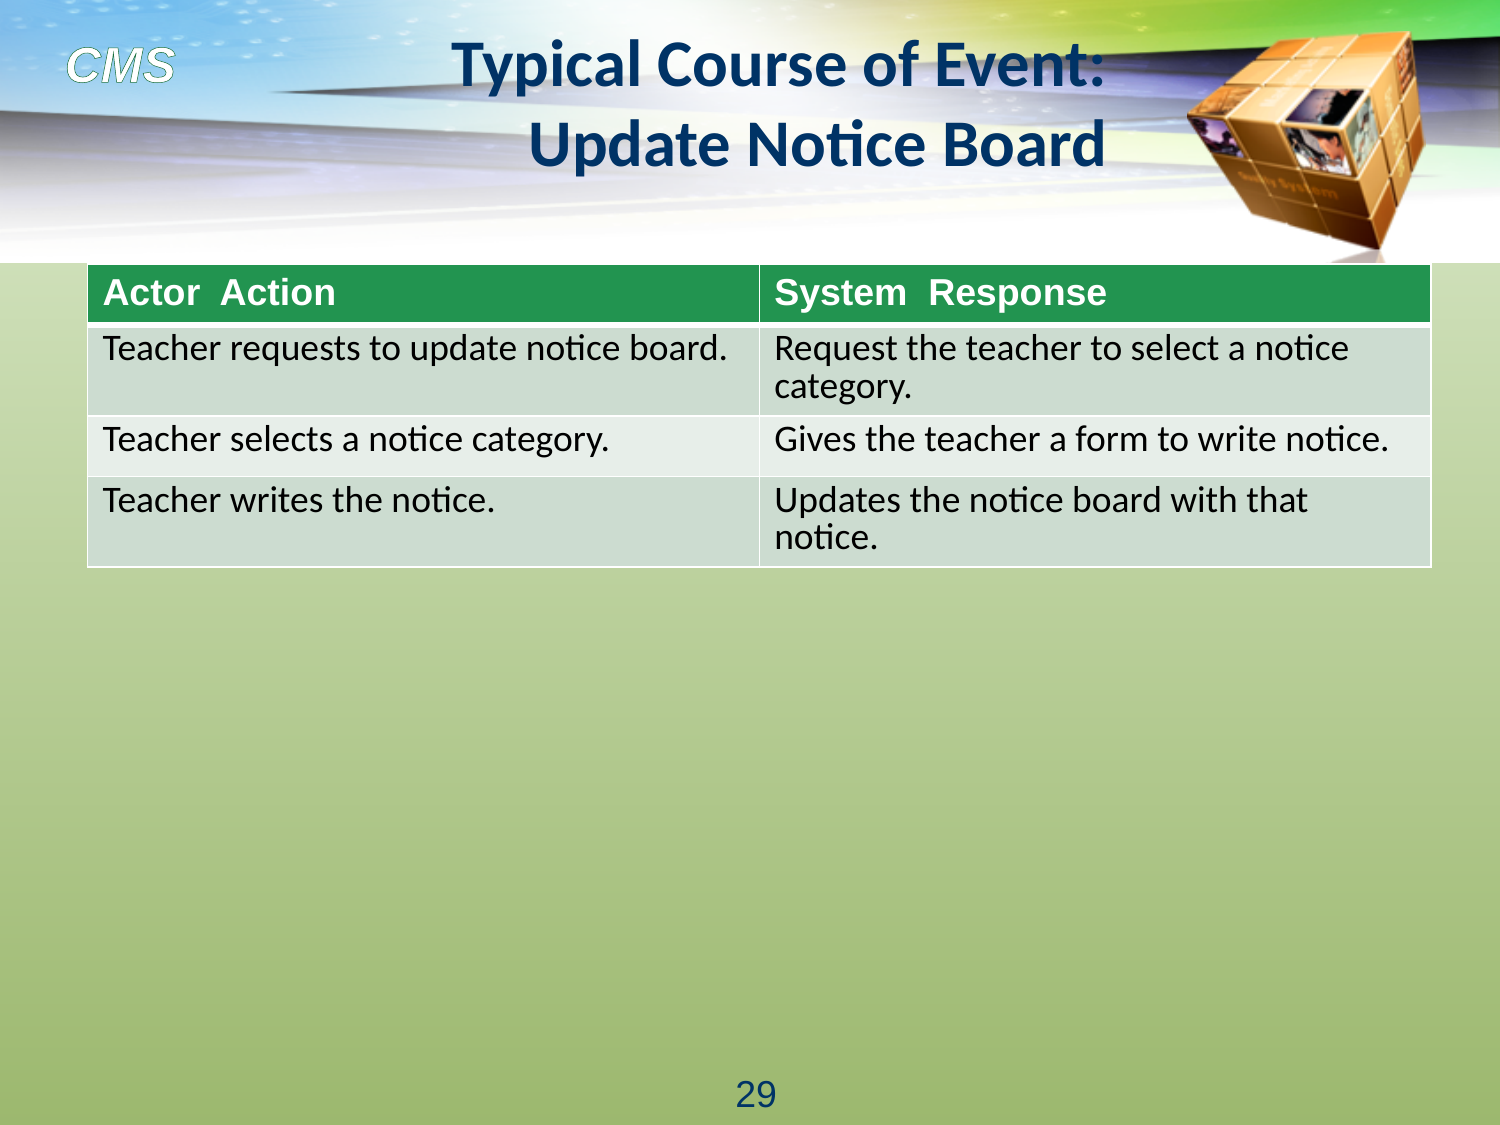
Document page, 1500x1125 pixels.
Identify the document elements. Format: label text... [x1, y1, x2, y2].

table_cell Request the teacher to select a notice category. [760, 328, 1430, 415]
table_header Actor Action [88, 265, 759, 322]
table_cell Teacher selects a notice category. [88, 417, 759, 476]
table_cell Teacher requests to update notice board. [88, 328, 759, 415]
slide_number 29 [687, 1062, 826, 1106]
picture [0, 0, 1500, 263]
table_cell Updates the notice board with that notice. [760, 477, 1430, 566]
table_header System Response [760, 265, 1430, 322]
table_cell Teacher writes the notice. [88, 477, 759, 566]
table_cell Gives the teacher a form to write notice. [760, 417, 1430, 476]
title Typical Course of Event: Update Notice Board [87, 99, 1138, 181]
